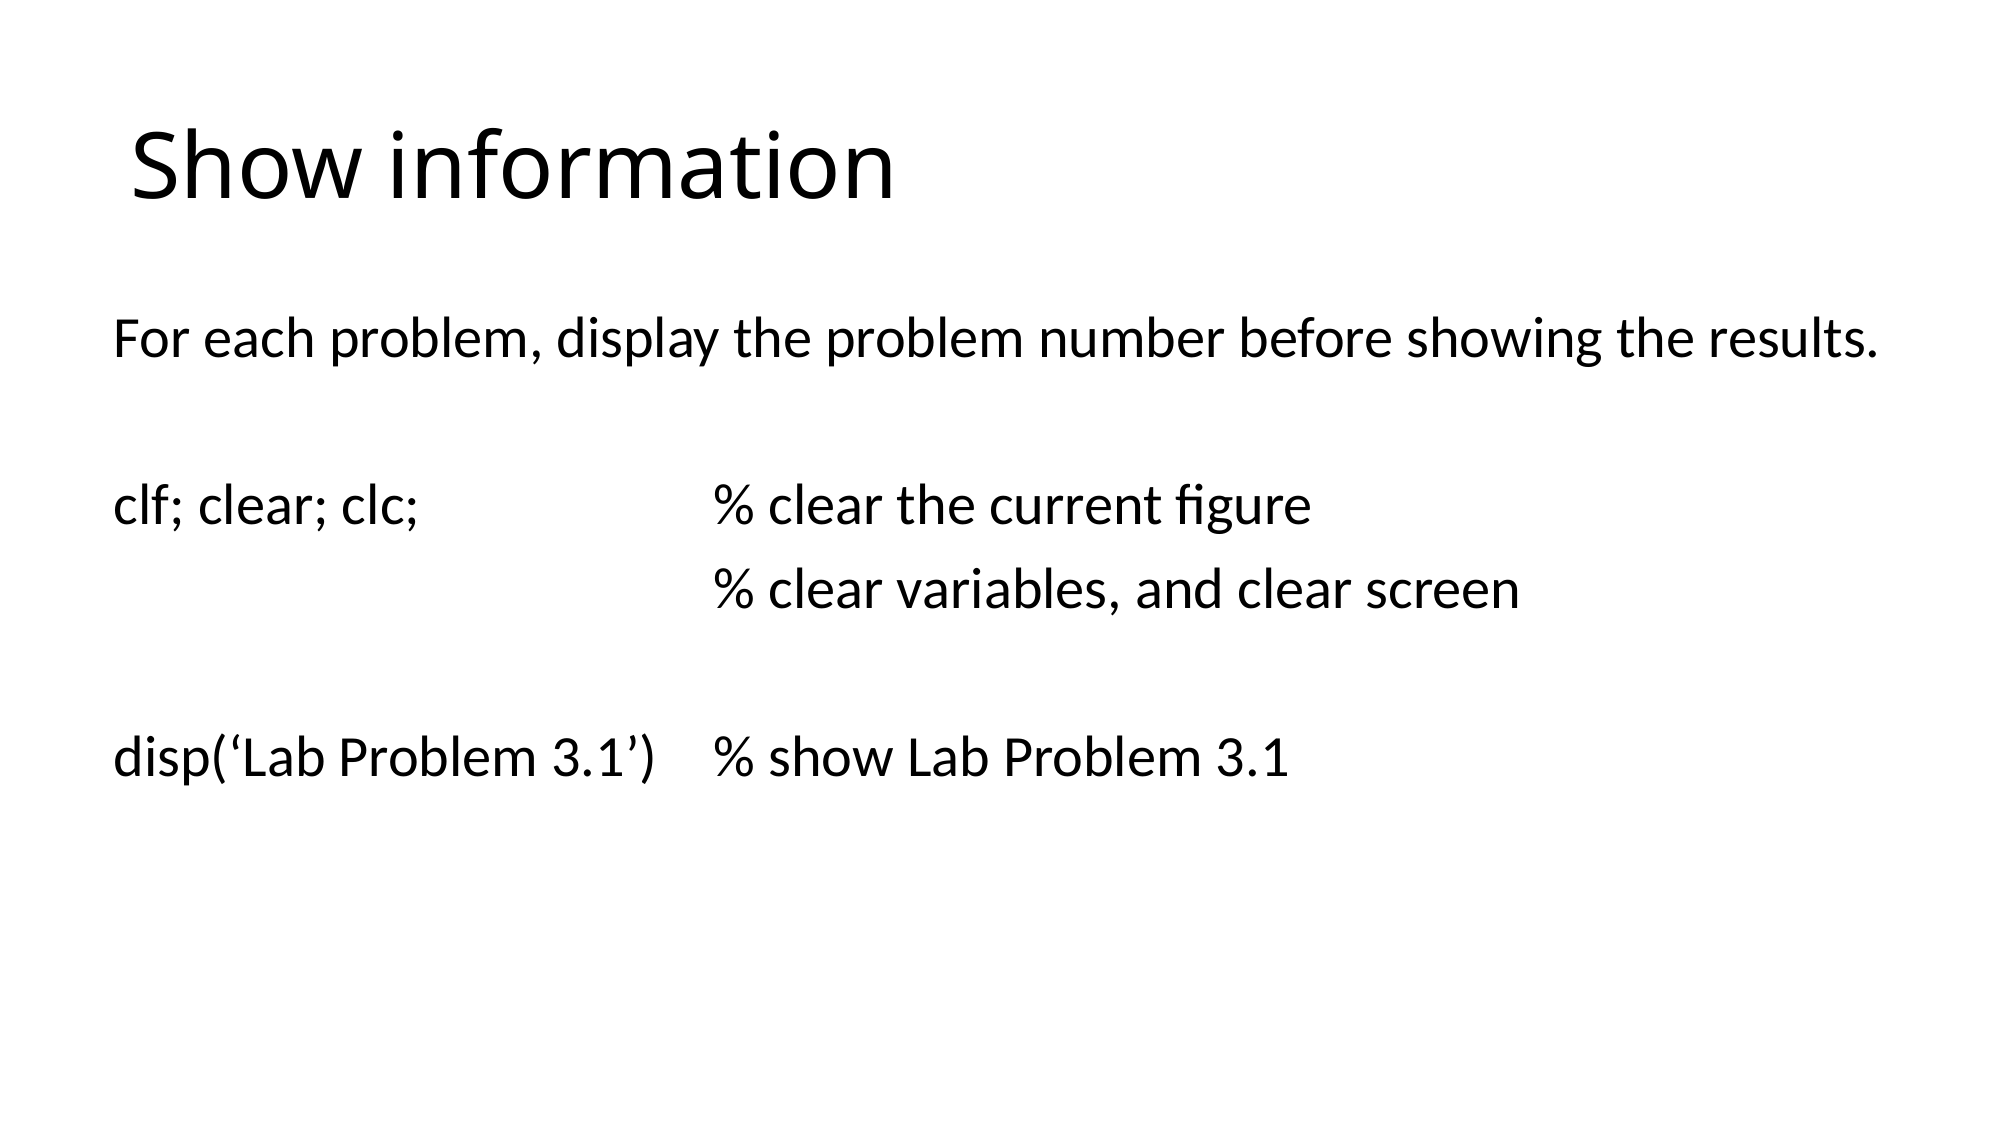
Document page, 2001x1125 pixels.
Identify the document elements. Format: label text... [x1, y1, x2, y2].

list For each problem, display the problem number before showing the results. clf; clear; clc; % clear the current figure % clear variables, and clear screen disp(‘Lab Problem 3.1’) % show Lab Problem 3.1 [98, 299, 1909, 1014]
title Show information [115, 59, 1841, 278]
